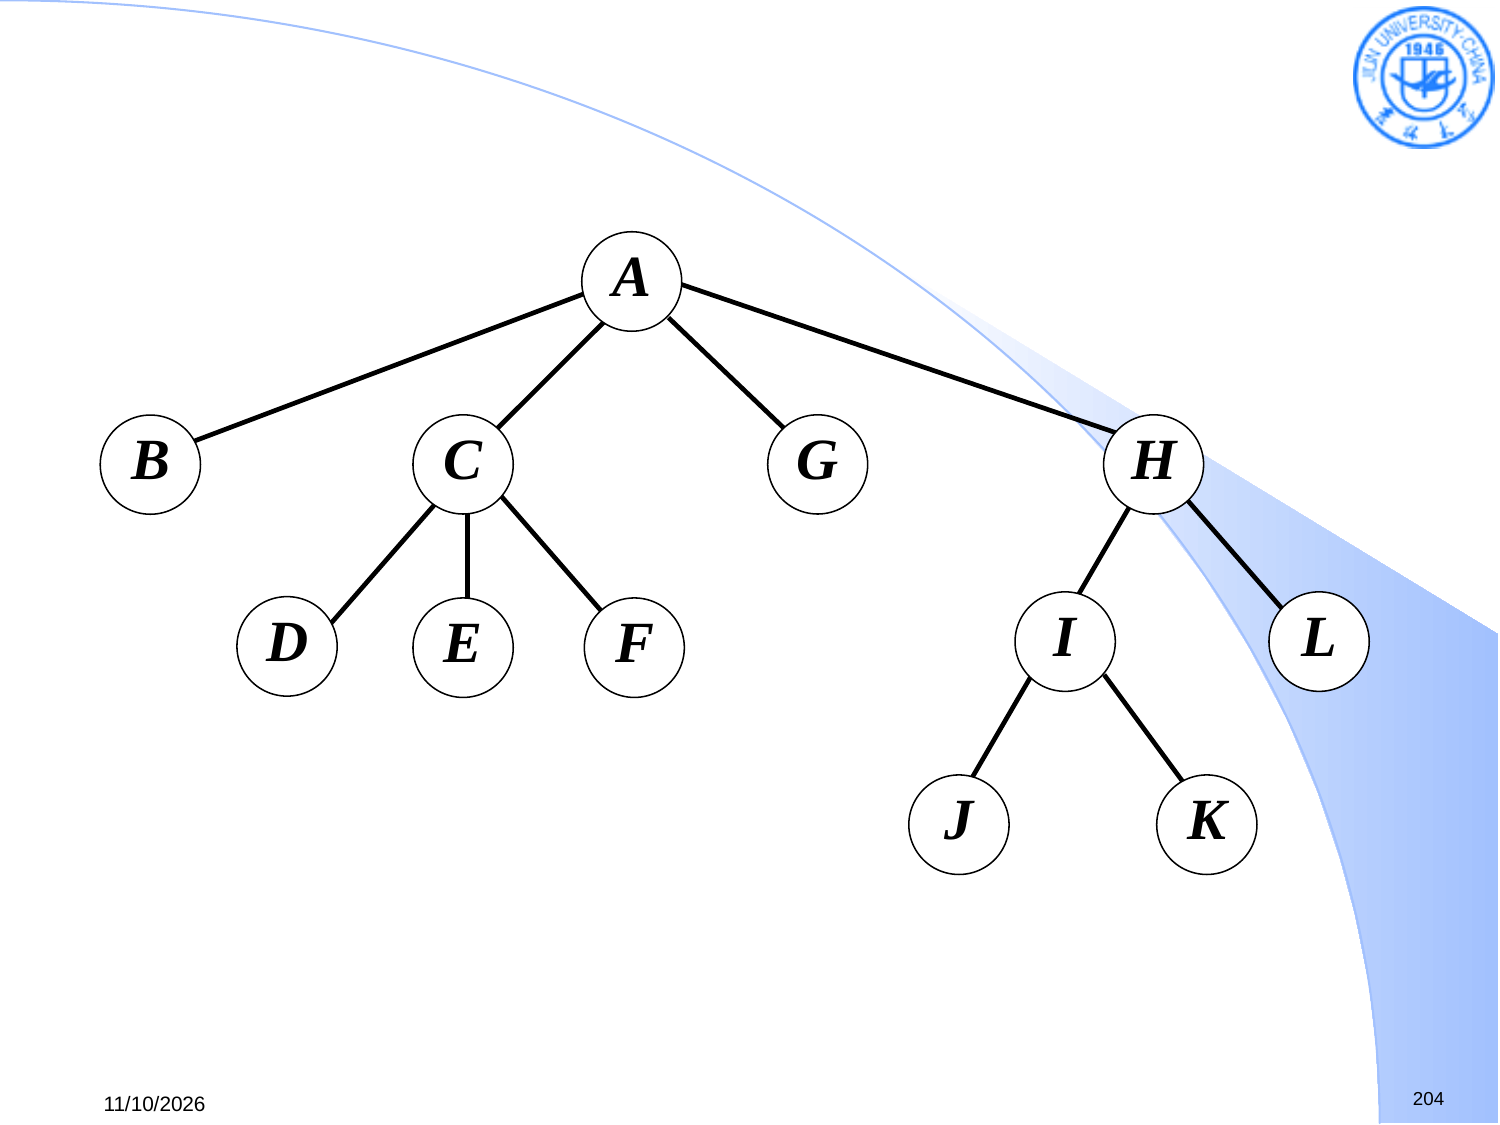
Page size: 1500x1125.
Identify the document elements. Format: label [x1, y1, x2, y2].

picture [1353, 6, 1495, 149]
text_box [100, 231, 1370, 875]
